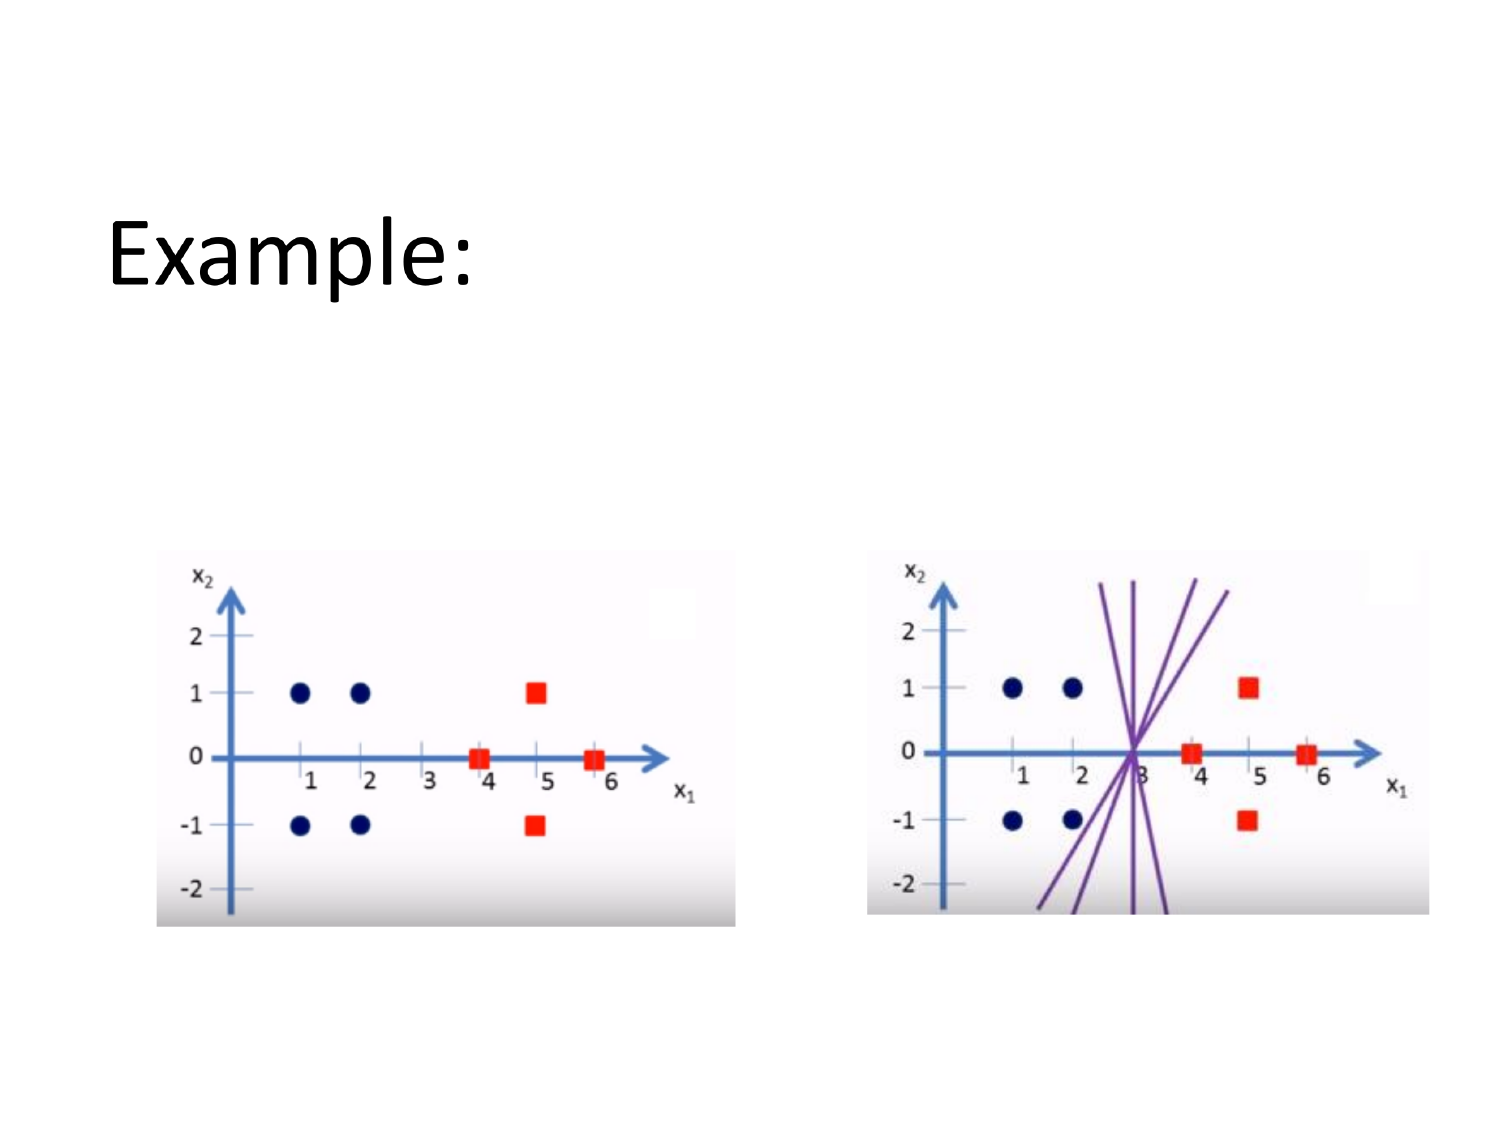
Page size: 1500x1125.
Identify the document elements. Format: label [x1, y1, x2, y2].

picture [74, 179, 1458, 1006]
